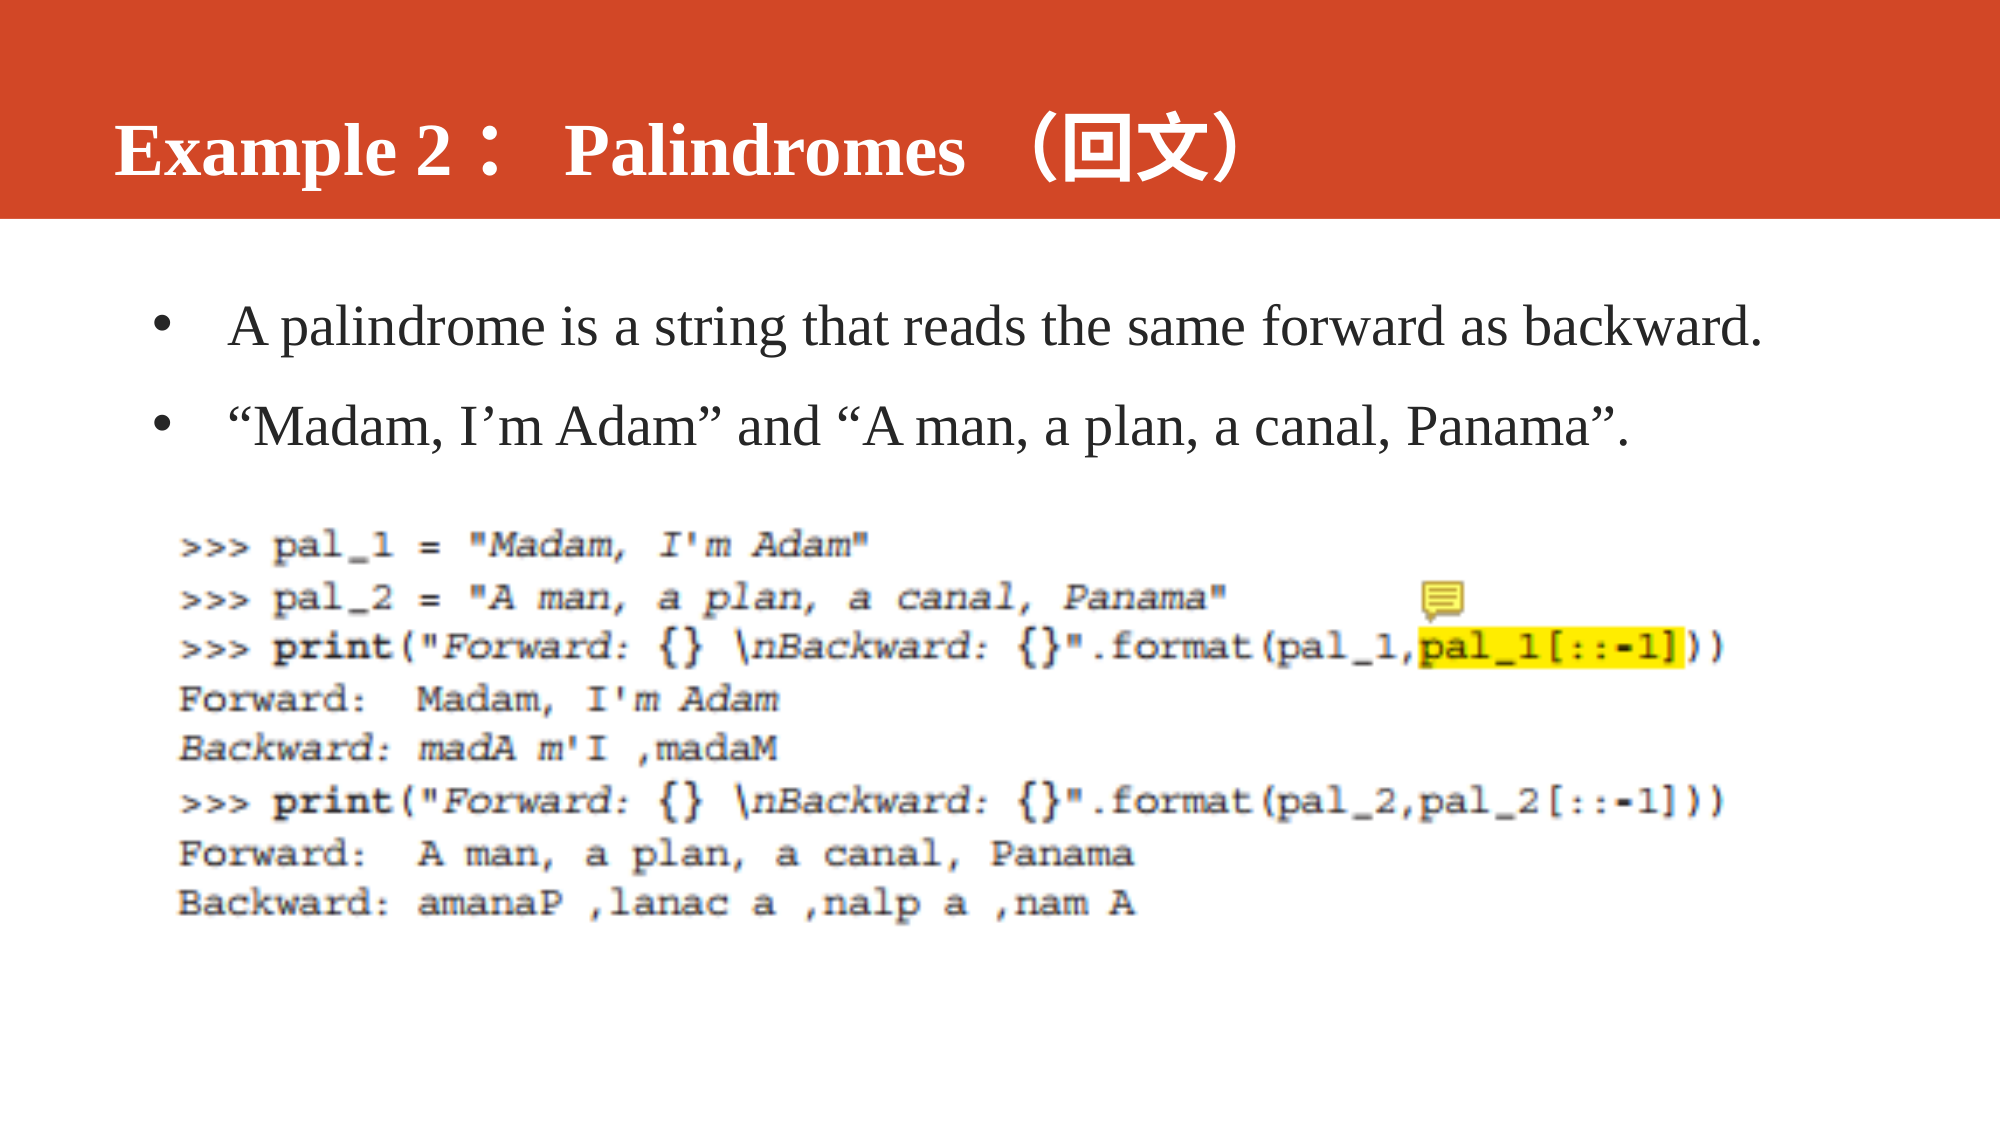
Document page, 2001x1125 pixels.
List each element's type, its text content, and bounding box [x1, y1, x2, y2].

title Example 2：Palindromes（回文） [99, 0, 1863, 199]
picture [139, 484, 1823, 944]
list A palindrome is a string that reads the same forward as backward. “Madam, I’m Adam” and “A man, a plan, a canal, Panama”. [137, 299, 1785, 1014]
